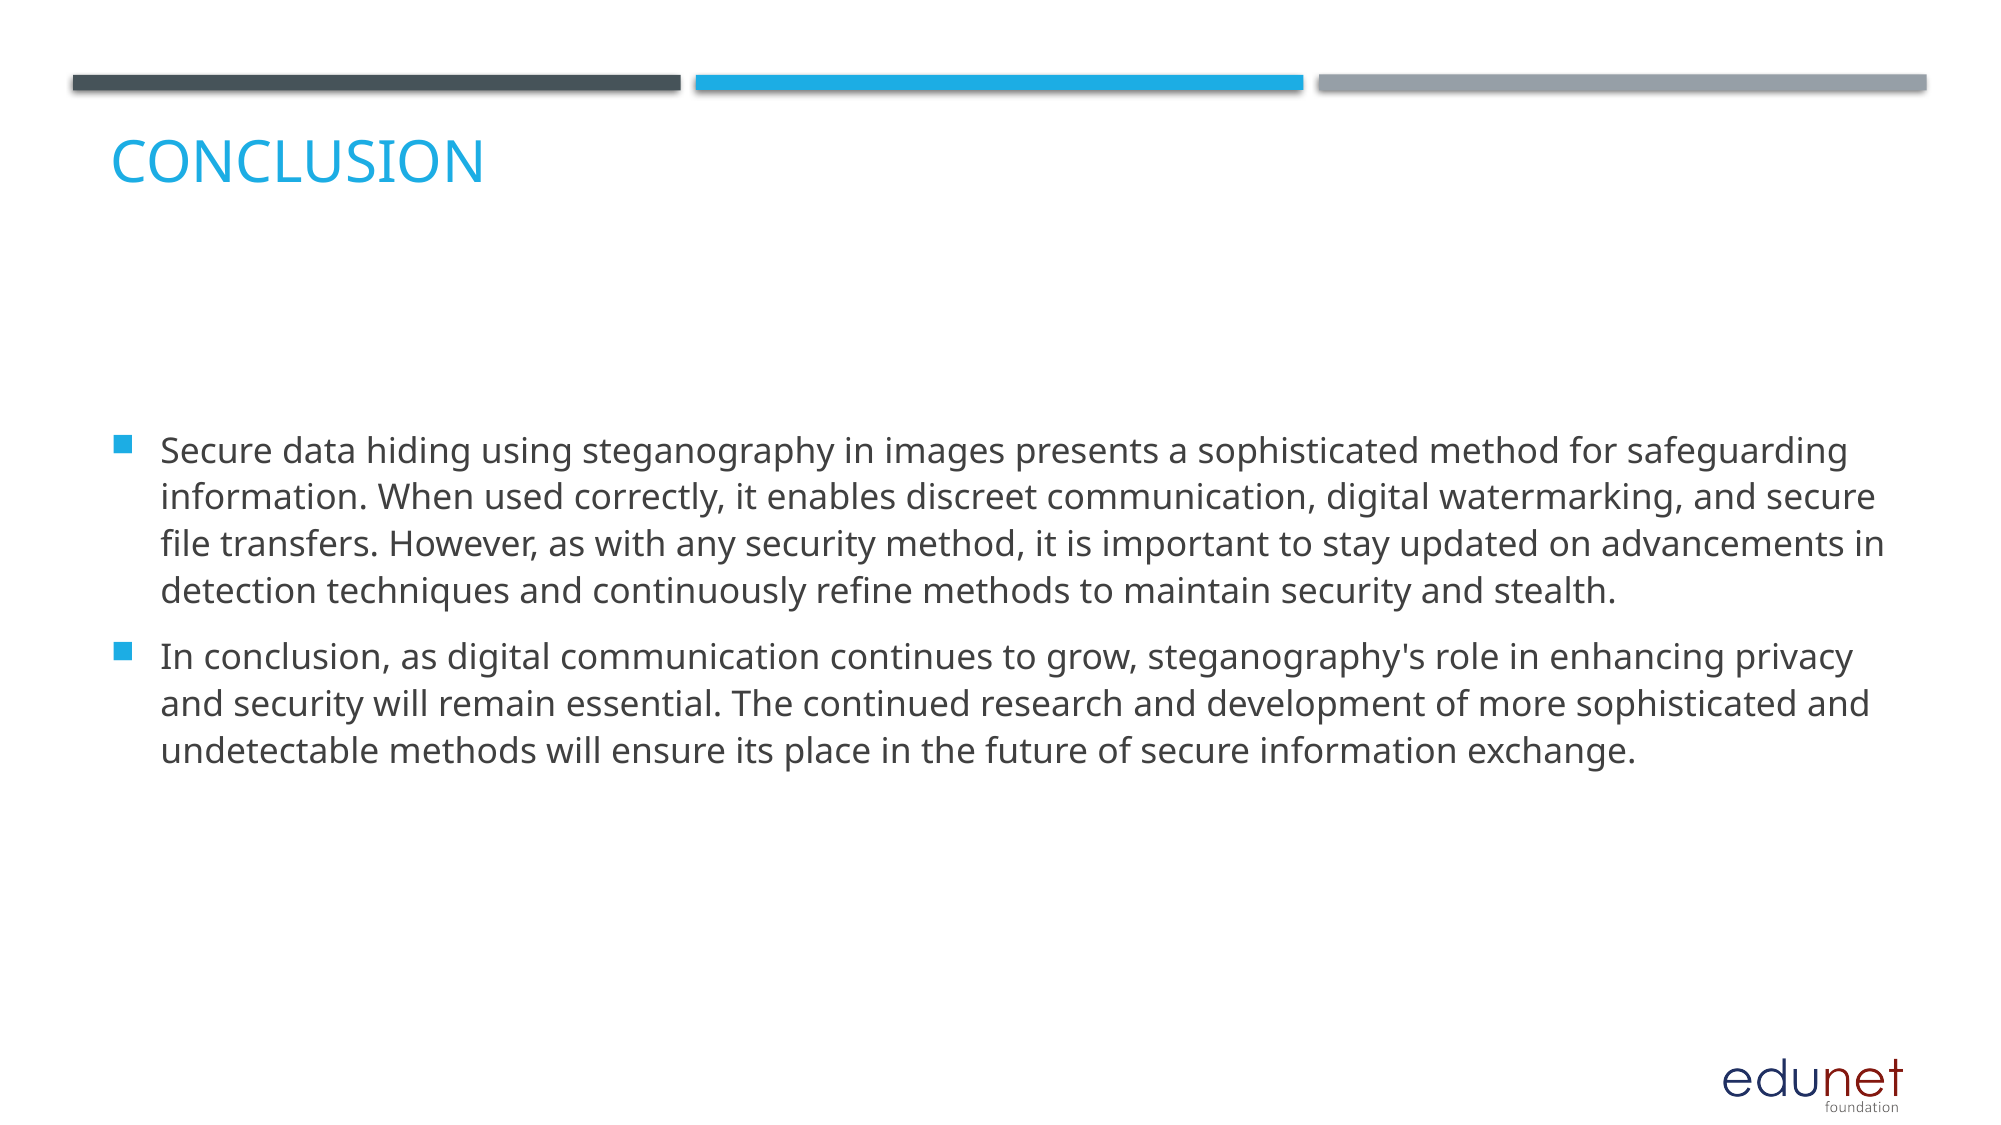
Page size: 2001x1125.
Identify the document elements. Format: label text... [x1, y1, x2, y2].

title Conclusion [95, 115, 1905, 203]
picture [1719, 1056, 1905, 1116]
list Secure data hiding using steganography in images presents a sophisticated method for safeguarding information. When used correctly, it enables discreet communication, digital watermarking, and secure file transfers. However, as with any security method, it is important to stay updated on advancements in detection techniques and continuously refine methods to maintain security and stealth. In conclusion, as digital communication continues to grow, steganography's role in enhancing privacy and security will remain essential. The continued research and development of more sophisticated and undetectable methods will ensure its place in the future of secure information exchange. [95, 213, 1905, 981]
